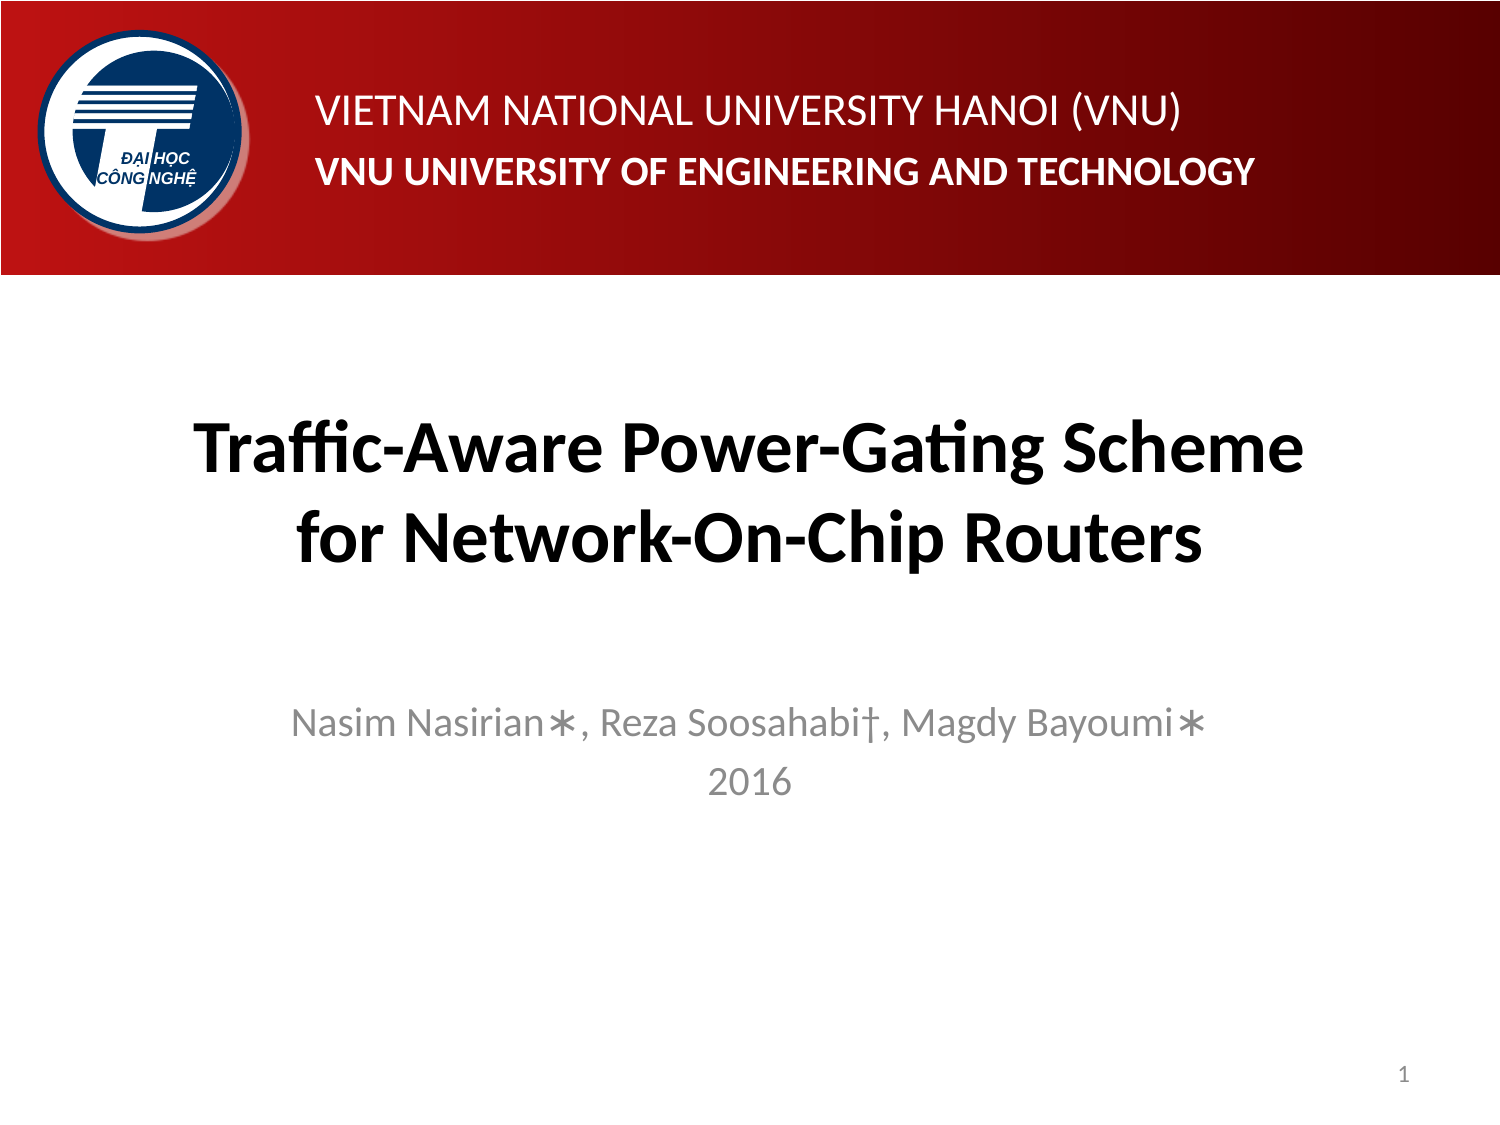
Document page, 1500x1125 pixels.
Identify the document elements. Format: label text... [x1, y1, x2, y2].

subtitle Nasim Nasirian∗, Reza Soosahabi†, Magdy Bayoumi∗ 2016 [225, 687, 1275, 925]
title Traffic-Aware Power-Gating Scheme for Network-On-Chip Routers [112, 349, 1388, 625]
slide_number 1 [1074, 1042, 1425, 1103]
